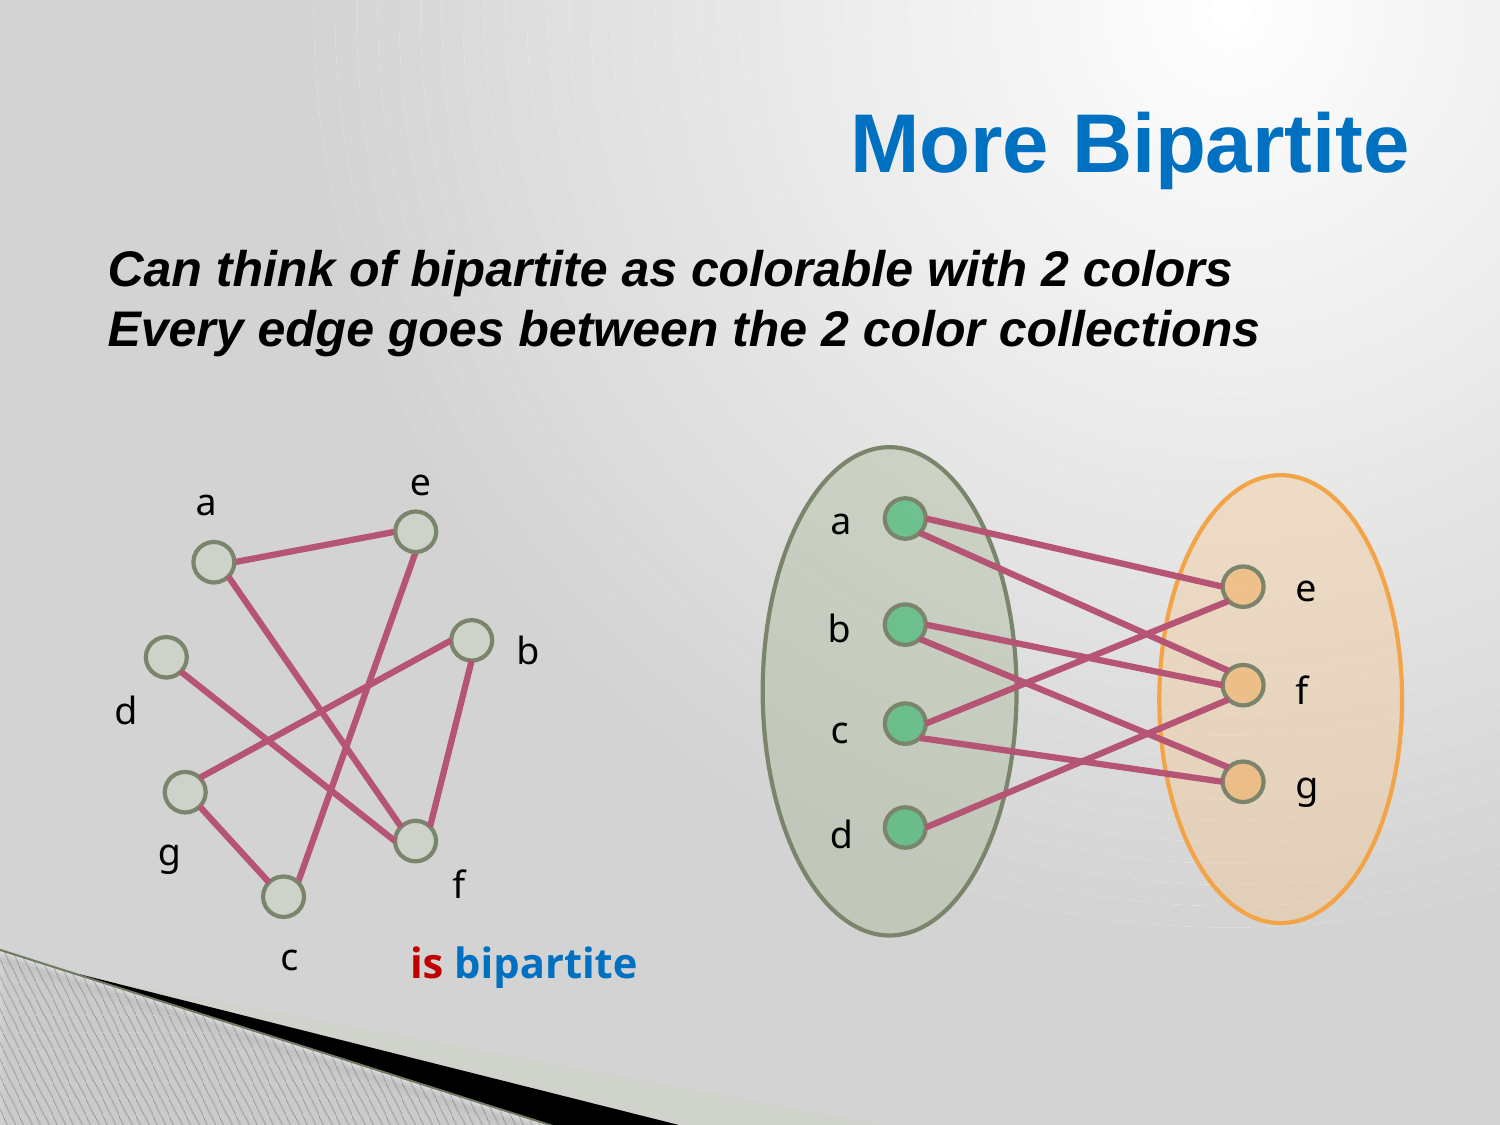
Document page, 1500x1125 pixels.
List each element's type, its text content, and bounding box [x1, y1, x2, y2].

text_box is bipartite [574, 929, 670, 995]
list Can think of bipartite as colorable with 2 colors Every edge goes between the 2 color collections [75, 233, 1425, 989]
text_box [99, 449, 572, 987]
title More Bipartite [75, 45, 1425, 233]
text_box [762, 446, 1403, 936]
